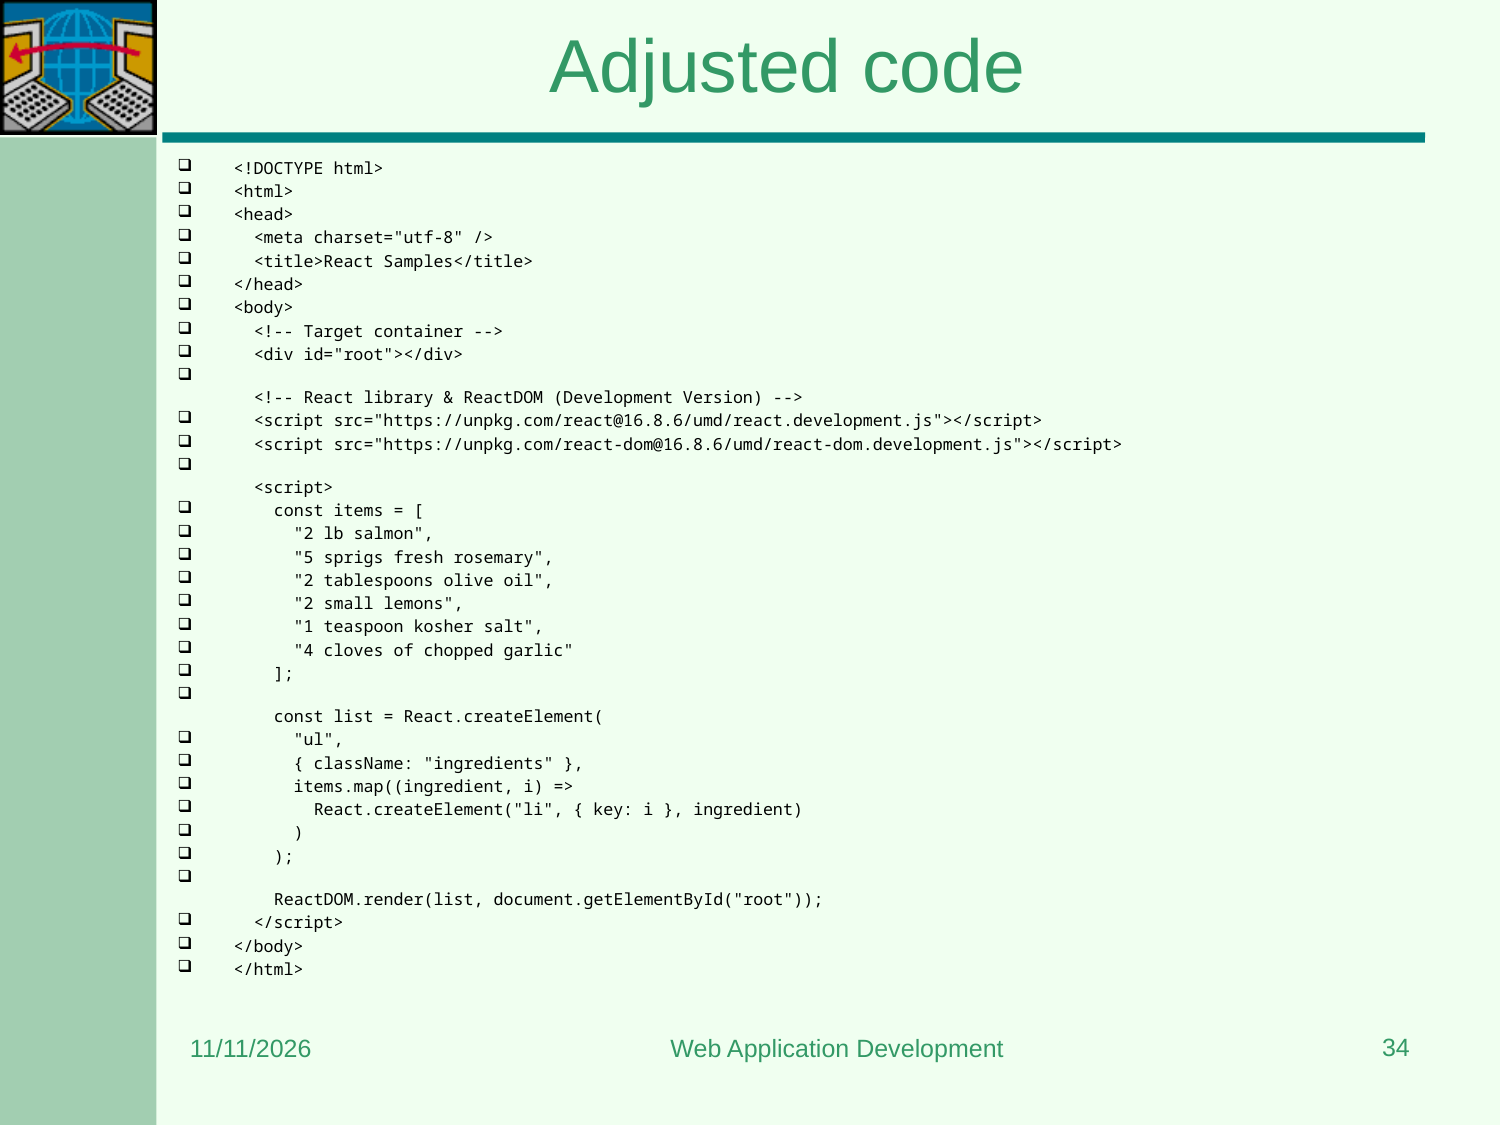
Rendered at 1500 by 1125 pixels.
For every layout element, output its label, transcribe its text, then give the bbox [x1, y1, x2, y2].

footer Web Application Development [462, 1024, 1213, 1104]
picture [0, 0, 157, 135]
slide_number 34 [1237, 1024, 1426, 1103]
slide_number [174, 1024, 438, 1104]
list <!DOCTYPE html> <html> <head> <meta charset="utf-8" /> <title>React Samples</title> </head> <body> <!-- Target container --> <div id="root"></div> <!-- React library & ReactDOM (Development Version) --> <script src="https://unpkg.com/react@16.8.6/umd/react.development.js"></script> <script src="https://unpkg.com/react-dom@16.8.6/umd/react-dom.development.js"></script> <script> const items = [ "2 lb salmon", "5 sprigs fresh rosemary", "2 tablespoons olive oil", "2 small lemons", "1 teaspoon kosher salt", "4 cloves of chopped garlic" ]; const list = React.createElement( "ul", { className: "ingredients" }, items.map((ingredient, i) => React.createElement("li", { key: i }, ingredient) ) ); ReactDOM.render(list, document.getElementById("root")); </script> </body> </html> [162, 149, 1488, 1013]
title Adjusted code [150, 0, 1425, 125]
